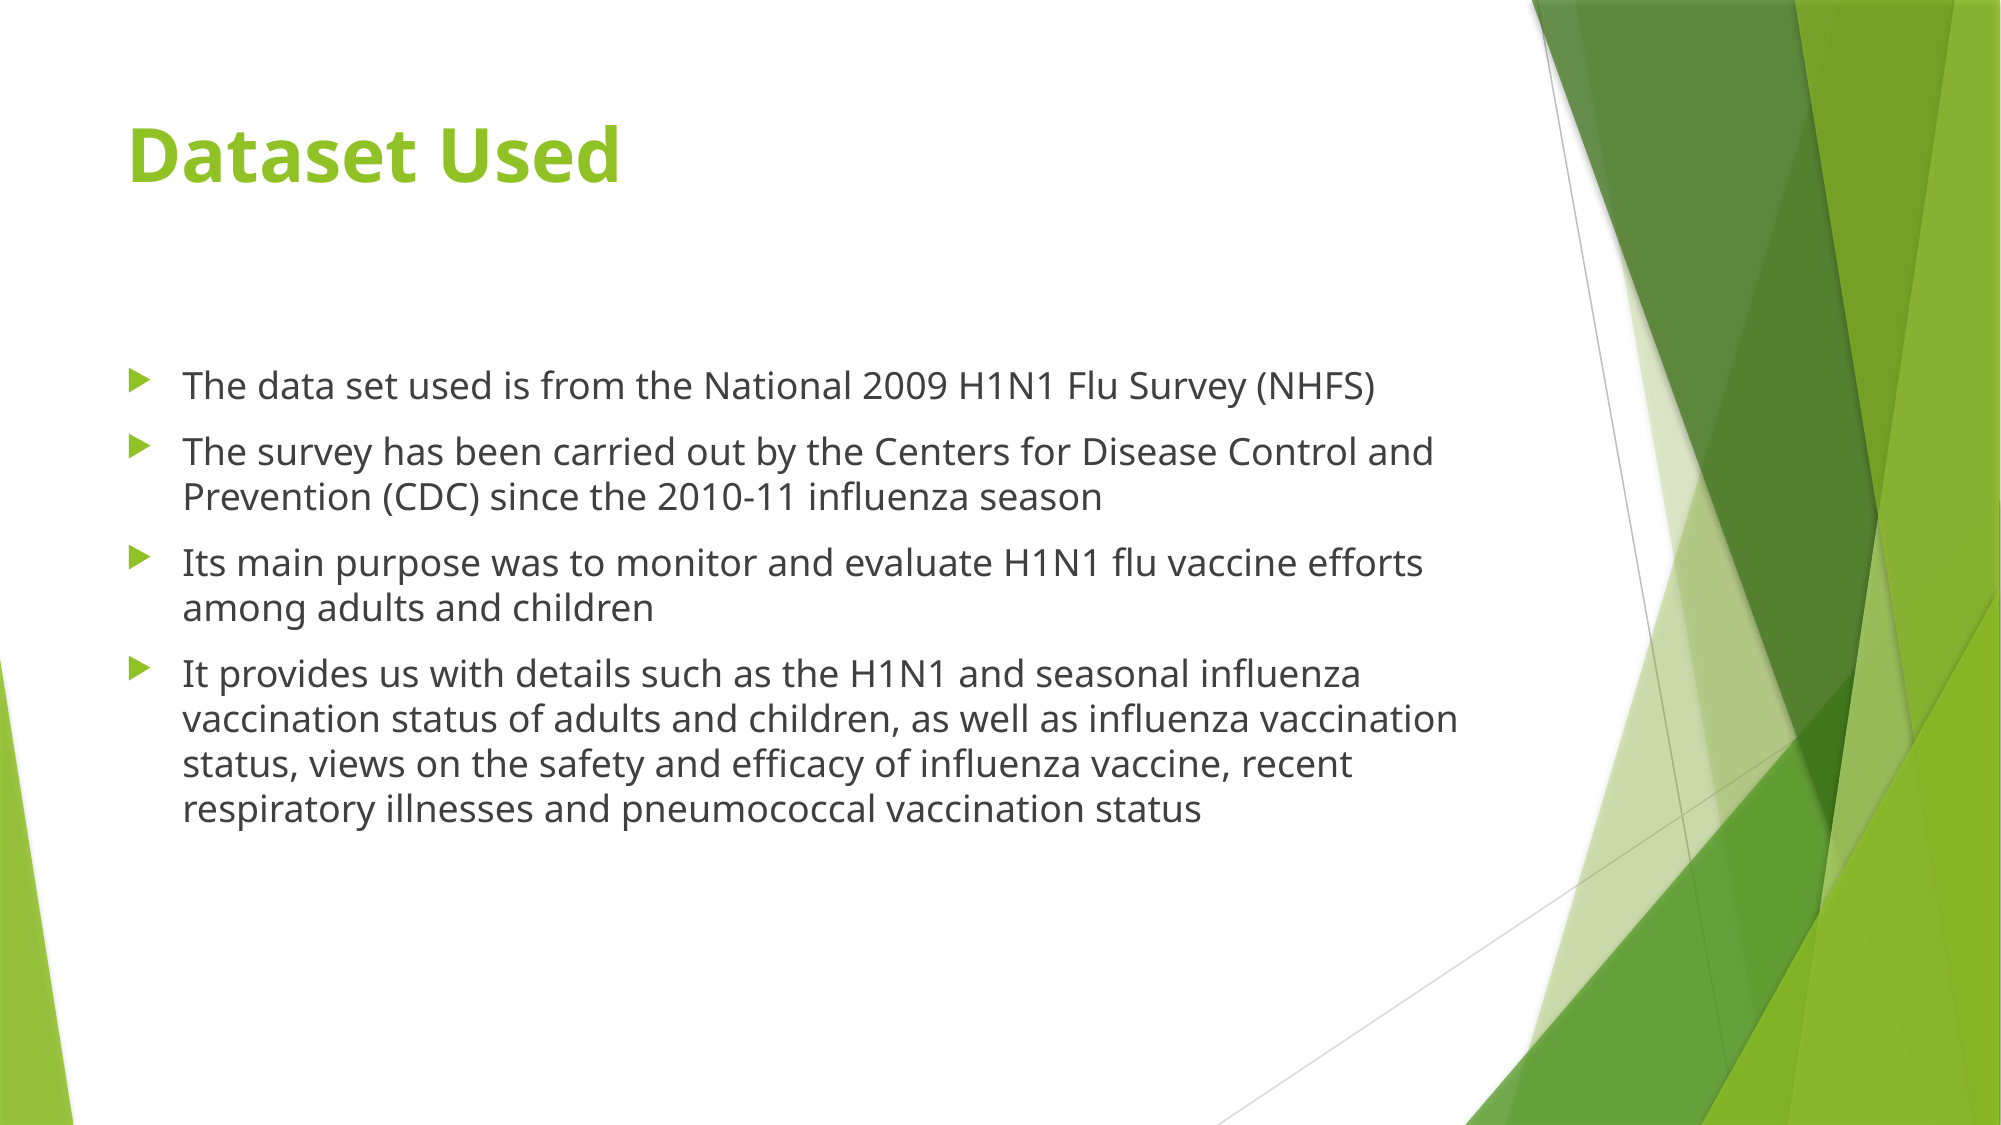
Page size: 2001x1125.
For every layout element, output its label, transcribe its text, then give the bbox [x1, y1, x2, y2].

list The data set used is from the National 2009 H1N1 Flu Survey (NHFS) The survey has been carried out by the Centers for Disease Control and Prevention (CDC) since the 2010-11 influenza season Its main purpose was to monitor and evaluate H1N1 flu vaccine efforts among adults and children It provides us with details such as the H1N1 and seasonal influenza vaccination status of adults and children, as well as influenza vaccination status, views on the safety and efficacy of influenza vaccine, recent respiratory illnesses and pneumococcal vaccination status [111, 354, 1522, 992]
title Dataset Used [111, 99, 1522, 317]
